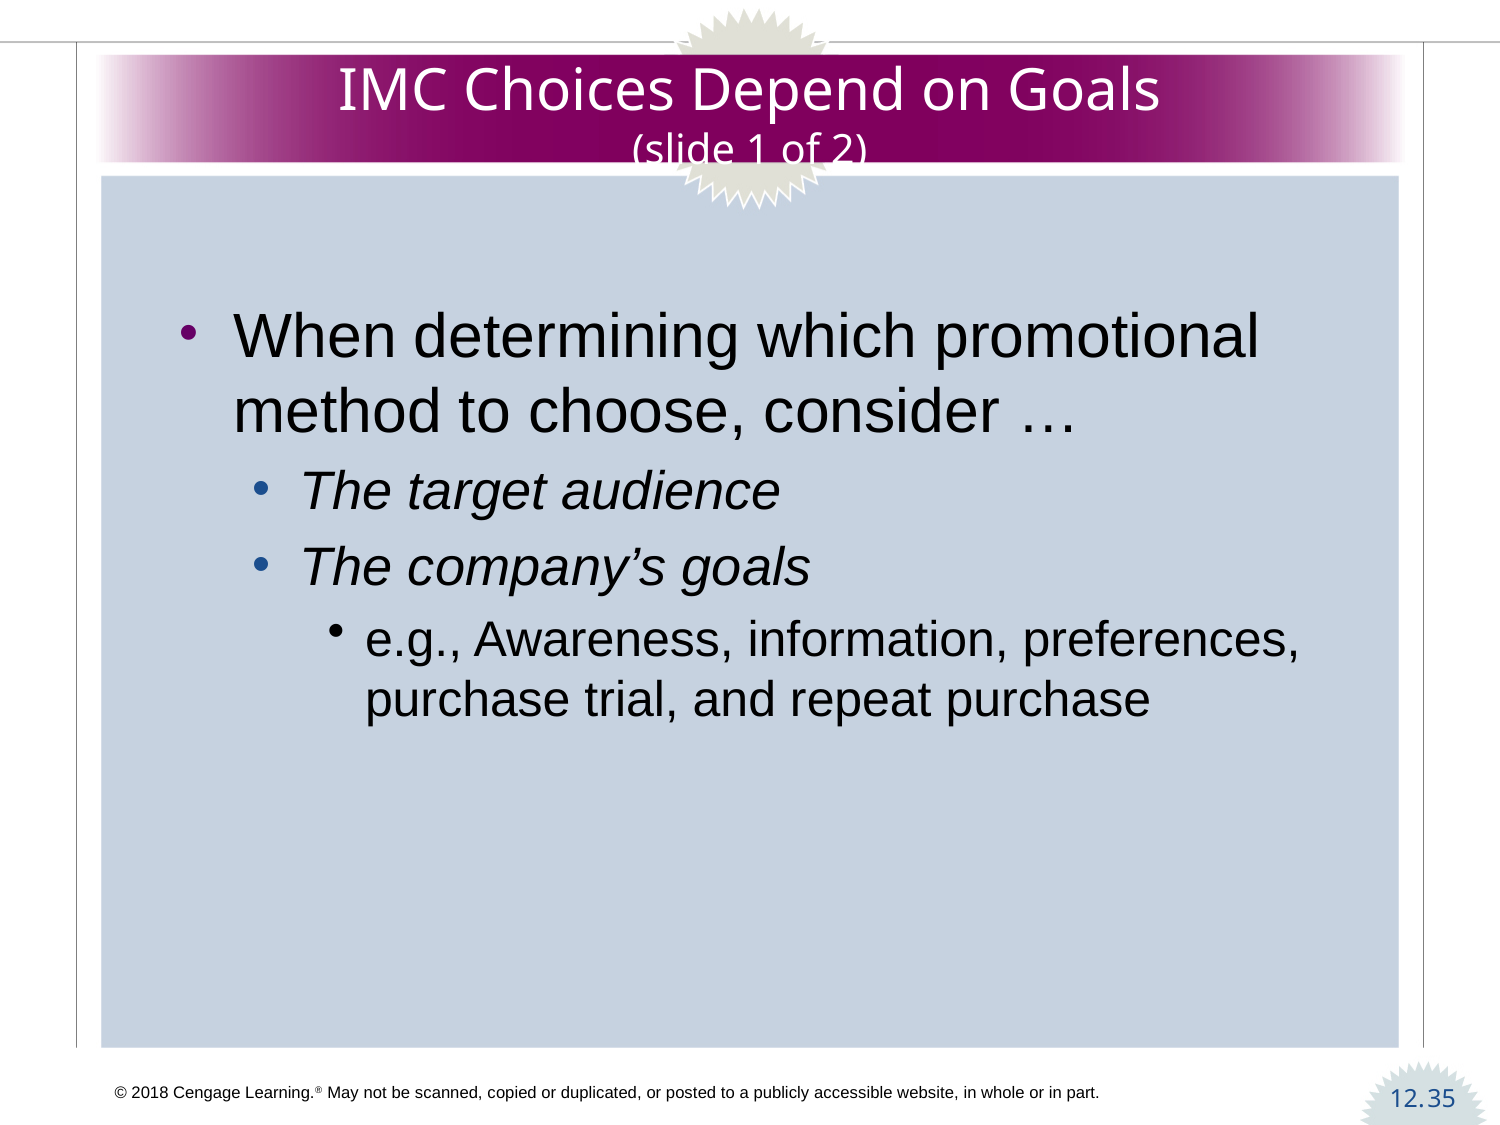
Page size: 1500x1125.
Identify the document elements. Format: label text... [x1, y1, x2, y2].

slide_number 35 [1412, 1074, 1476, 1125]
picture [0, 0, 1500, 1125]
title IMC Choices Depend on Goals (slide 1 of 2) [99, 62, 1400, 163]
list When determining which promotional method to choose, consider … The target audience The company’s goals e.g., Awareness, information, preferences, purchase trial, and repeat purchase [162, 287, 1388, 1000]
